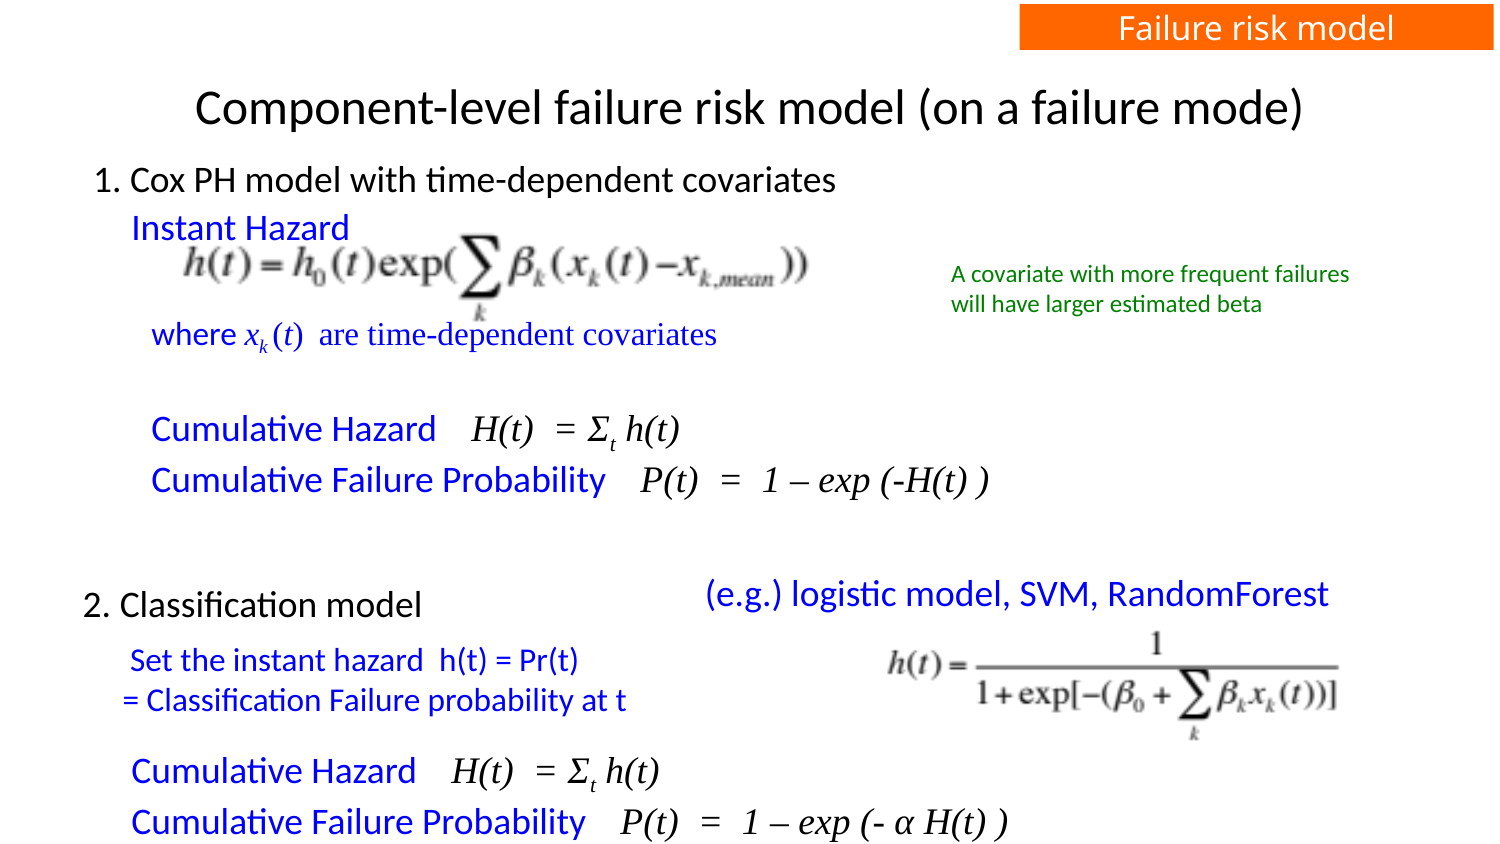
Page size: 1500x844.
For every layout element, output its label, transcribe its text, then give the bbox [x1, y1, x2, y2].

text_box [884, 620, 1342, 743]
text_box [179, 225, 812, 325]
text_box Set the instant hazard h(t) = Pr(t) = Classification Failure probability at t [107, 630, 673, 726]
text_box A covariate with more frequent failures will have larger estimated beta [935, 250, 1372, 326]
title Component-level failure risk model (on a failure mode) [75, 33, 1425, 175]
text_box Instant Hazard [116, 195, 375, 255]
text_box Cumulative Hazard H(t) = Σt h(t) Cumulative Failure Probability P(t) = 1 – exp (- α H(t) ) [116, 738, 1186, 844]
list where xk (t) are time-dependent covariates [136, 304, 1500, 407]
text_box 2. Classification model [67, 572, 455, 633]
text_box Failure risk model [1017, 2, 1496, 52]
text_box Cumulative Hazard H(t) = Σt h(t) Cumulative Failure Probability P(t) = 1 – exp (-H(t) ) [136, 396, 1206, 508]
text_box (e.g.) logistic model, SVM, RandomForest [689, 561, 1372, 622]
text_box 1. Cox PH model with time-dependent covariates [78, 147, 853, 208]
